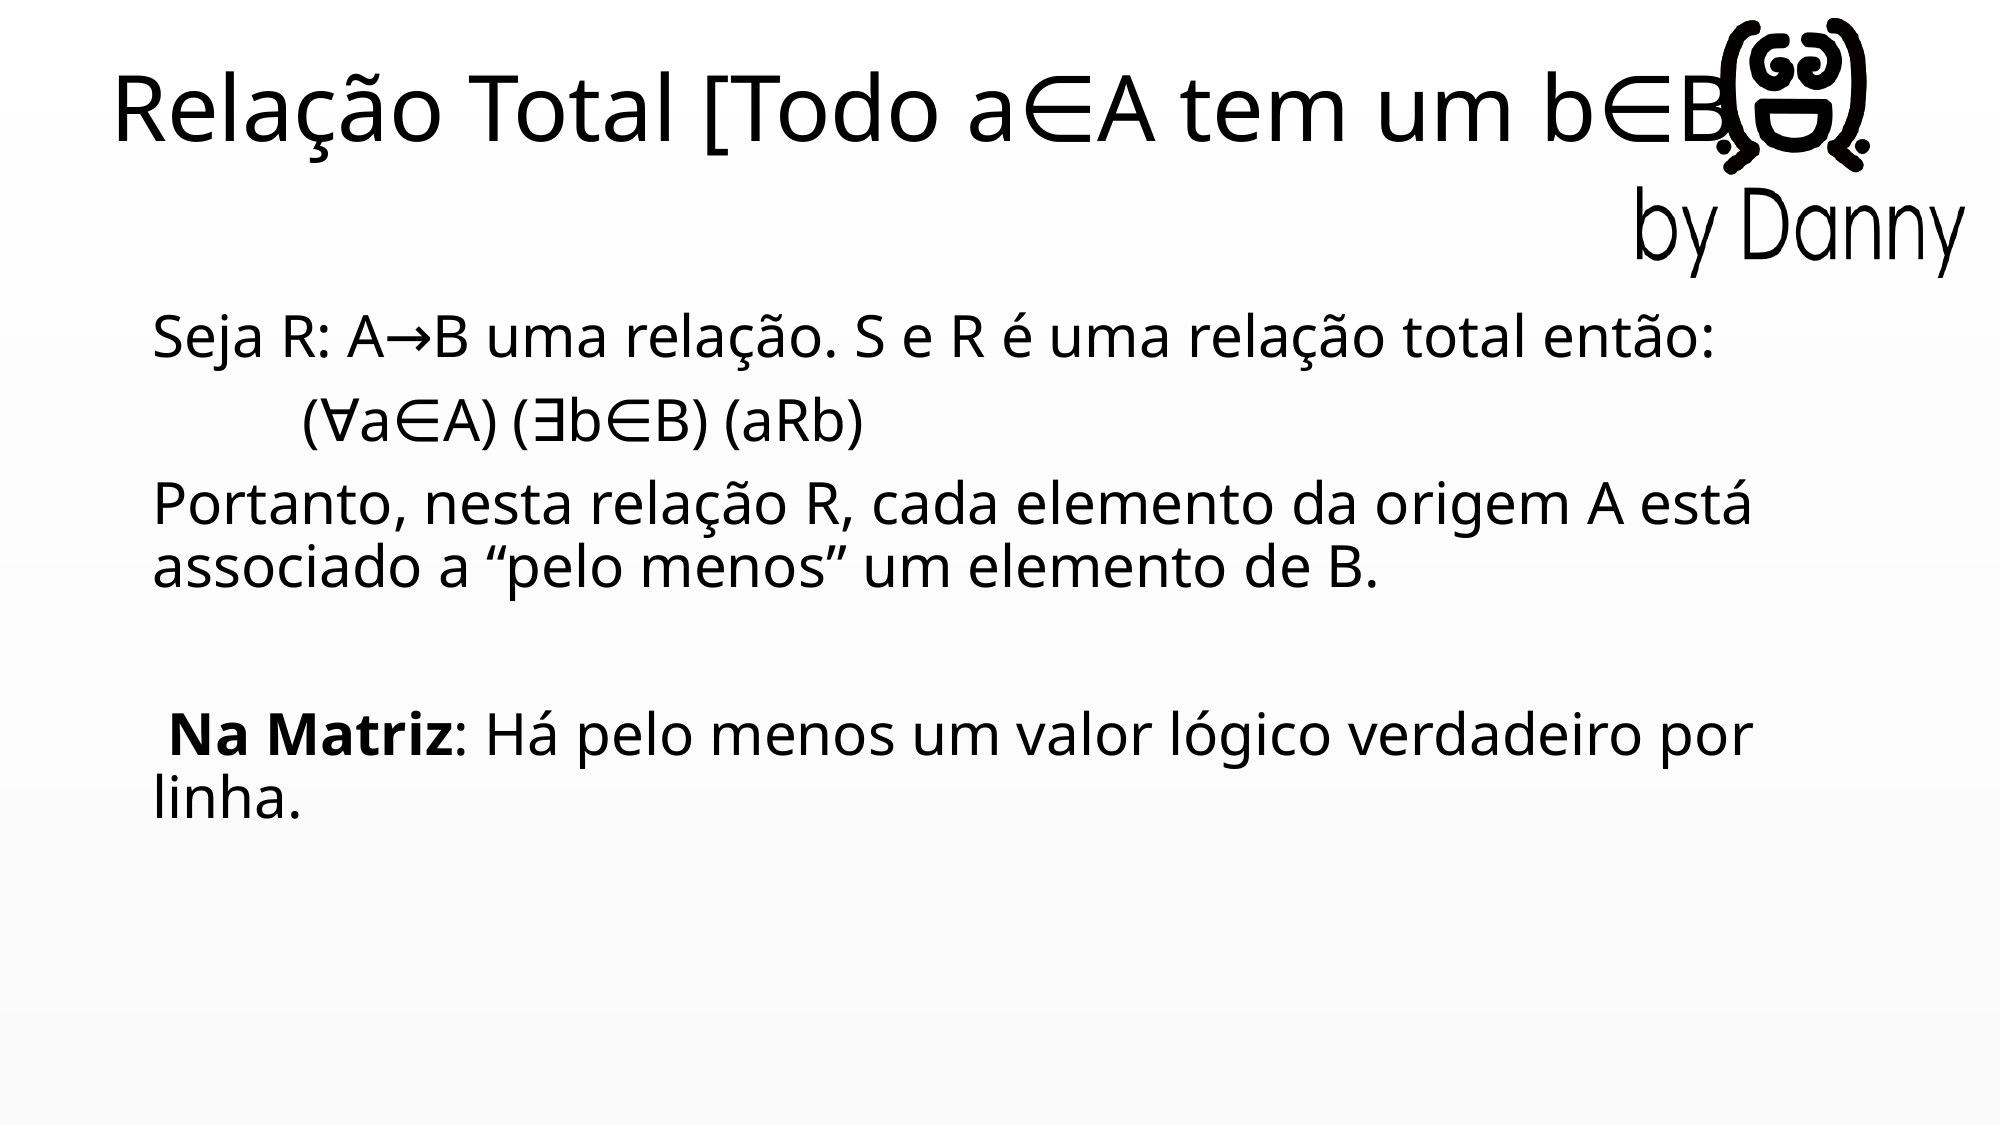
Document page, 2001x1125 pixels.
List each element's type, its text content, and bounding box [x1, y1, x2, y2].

list Seja R: A→B uma relação. S e R é uma relação total então: (∀a∈A) (∃b∈B) (aRb) Portanto, nesta relação R, cada elemento da origem A está associado a “pelo menos” um elemento de B. Na Matriz: Há pelo menos um valor lógico verdadeiro por linha. [137, 299, 1863, 1014]
picture [1637, 18, 1965, 278]
title Relação Total [Todo a∈A tem um b∈B [95, 3, 1821, 221]
